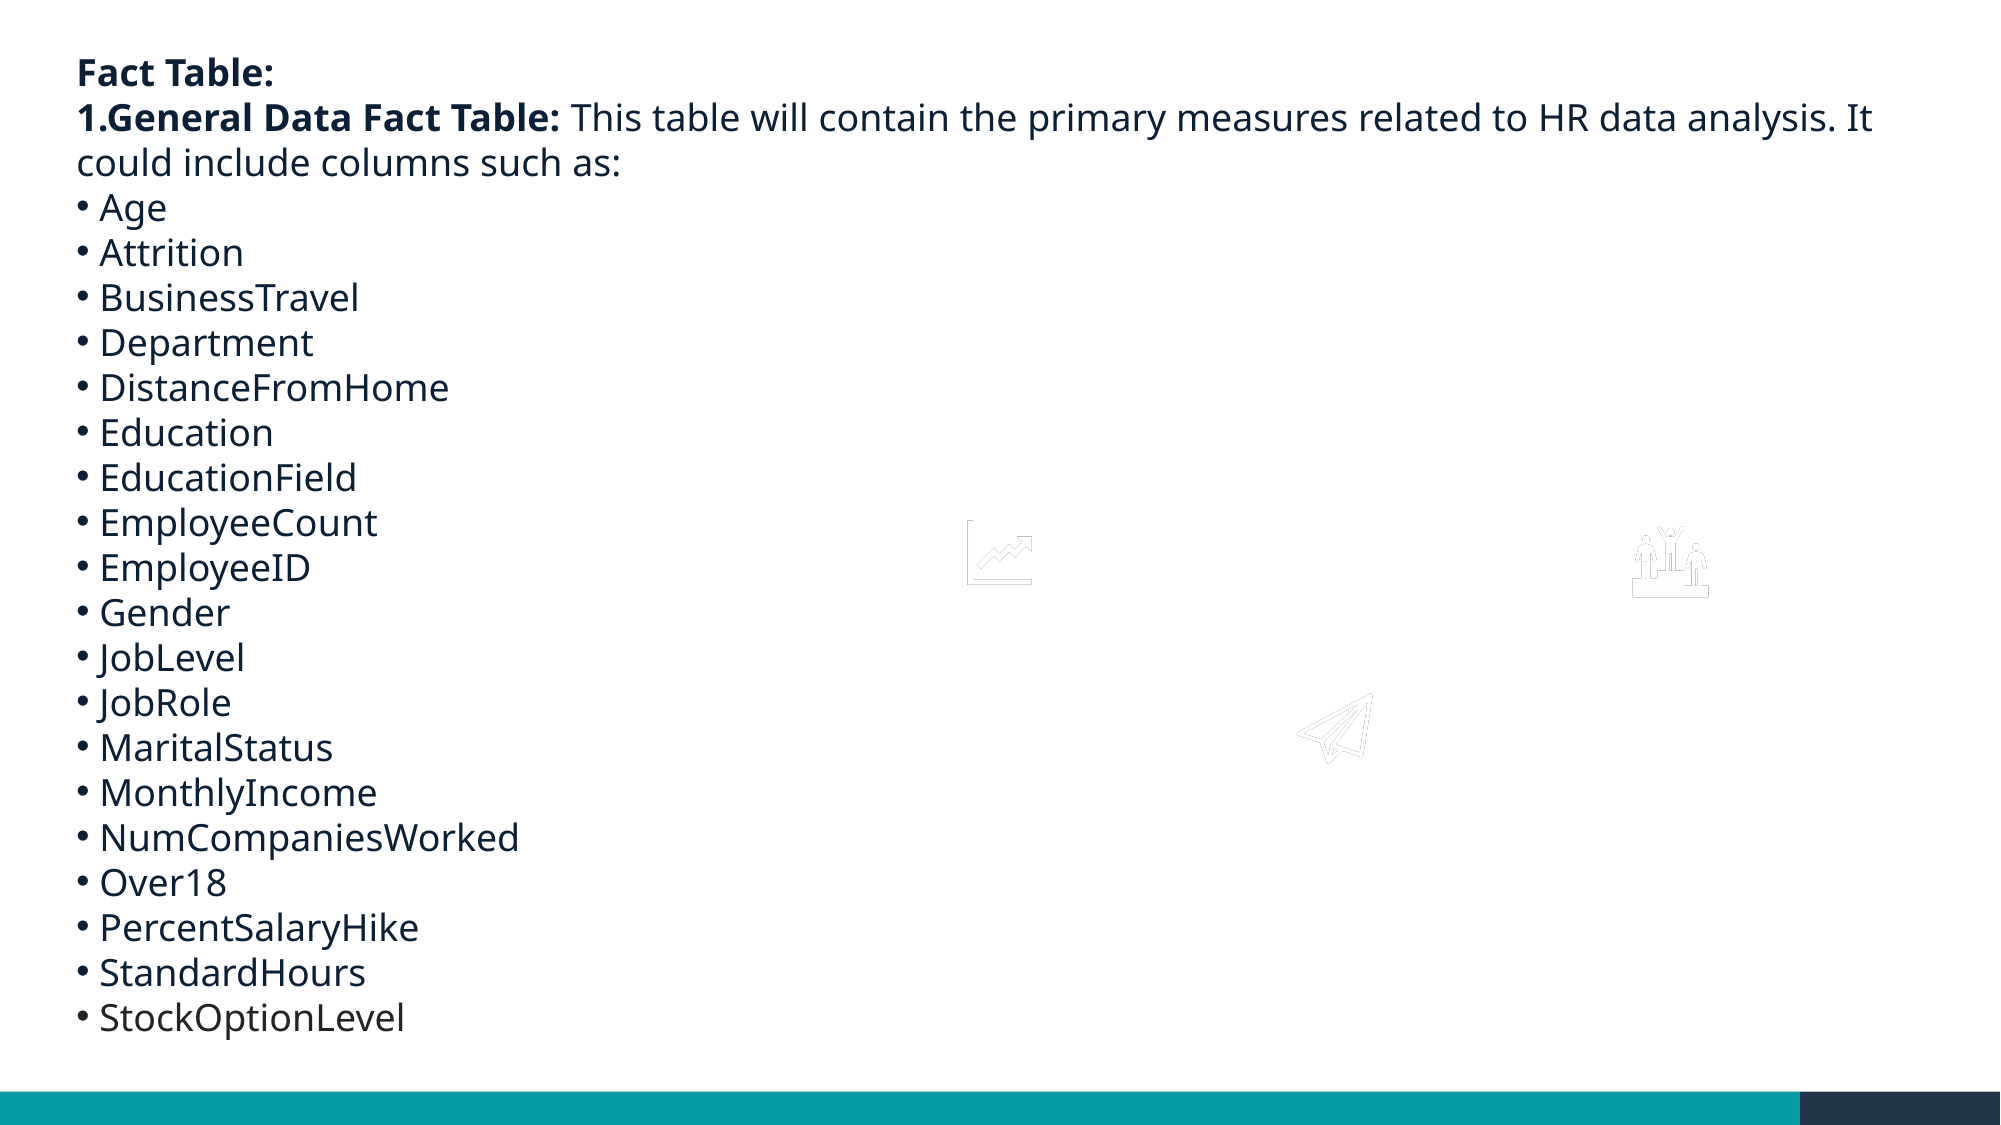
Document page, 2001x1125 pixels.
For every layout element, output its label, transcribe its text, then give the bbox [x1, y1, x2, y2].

picture [1289, 683, 1380, 774]
picture [954, 507, 1045, 598]
picture [1625, 516, 1716, 607]
text_box [0, 1091, 1799, 1125]
text_box Fact Table: 1.General Data Fact Table: This table will contain the primary measures related to HR data analysis. It could include columns such as: Age Attrition BusinessTravel Department DistanceFromHome Education EducationField EmployeeCount EmployeeID Gender JobLevel JobRole MaritalStatus MonthlyIncome NumCompaniesWorked Over18 PercentSalaryHike StandardHours StockOptionLevel [61, 41, 1909, 1091]
text_box [1799, 1091, 2000, 1125]
